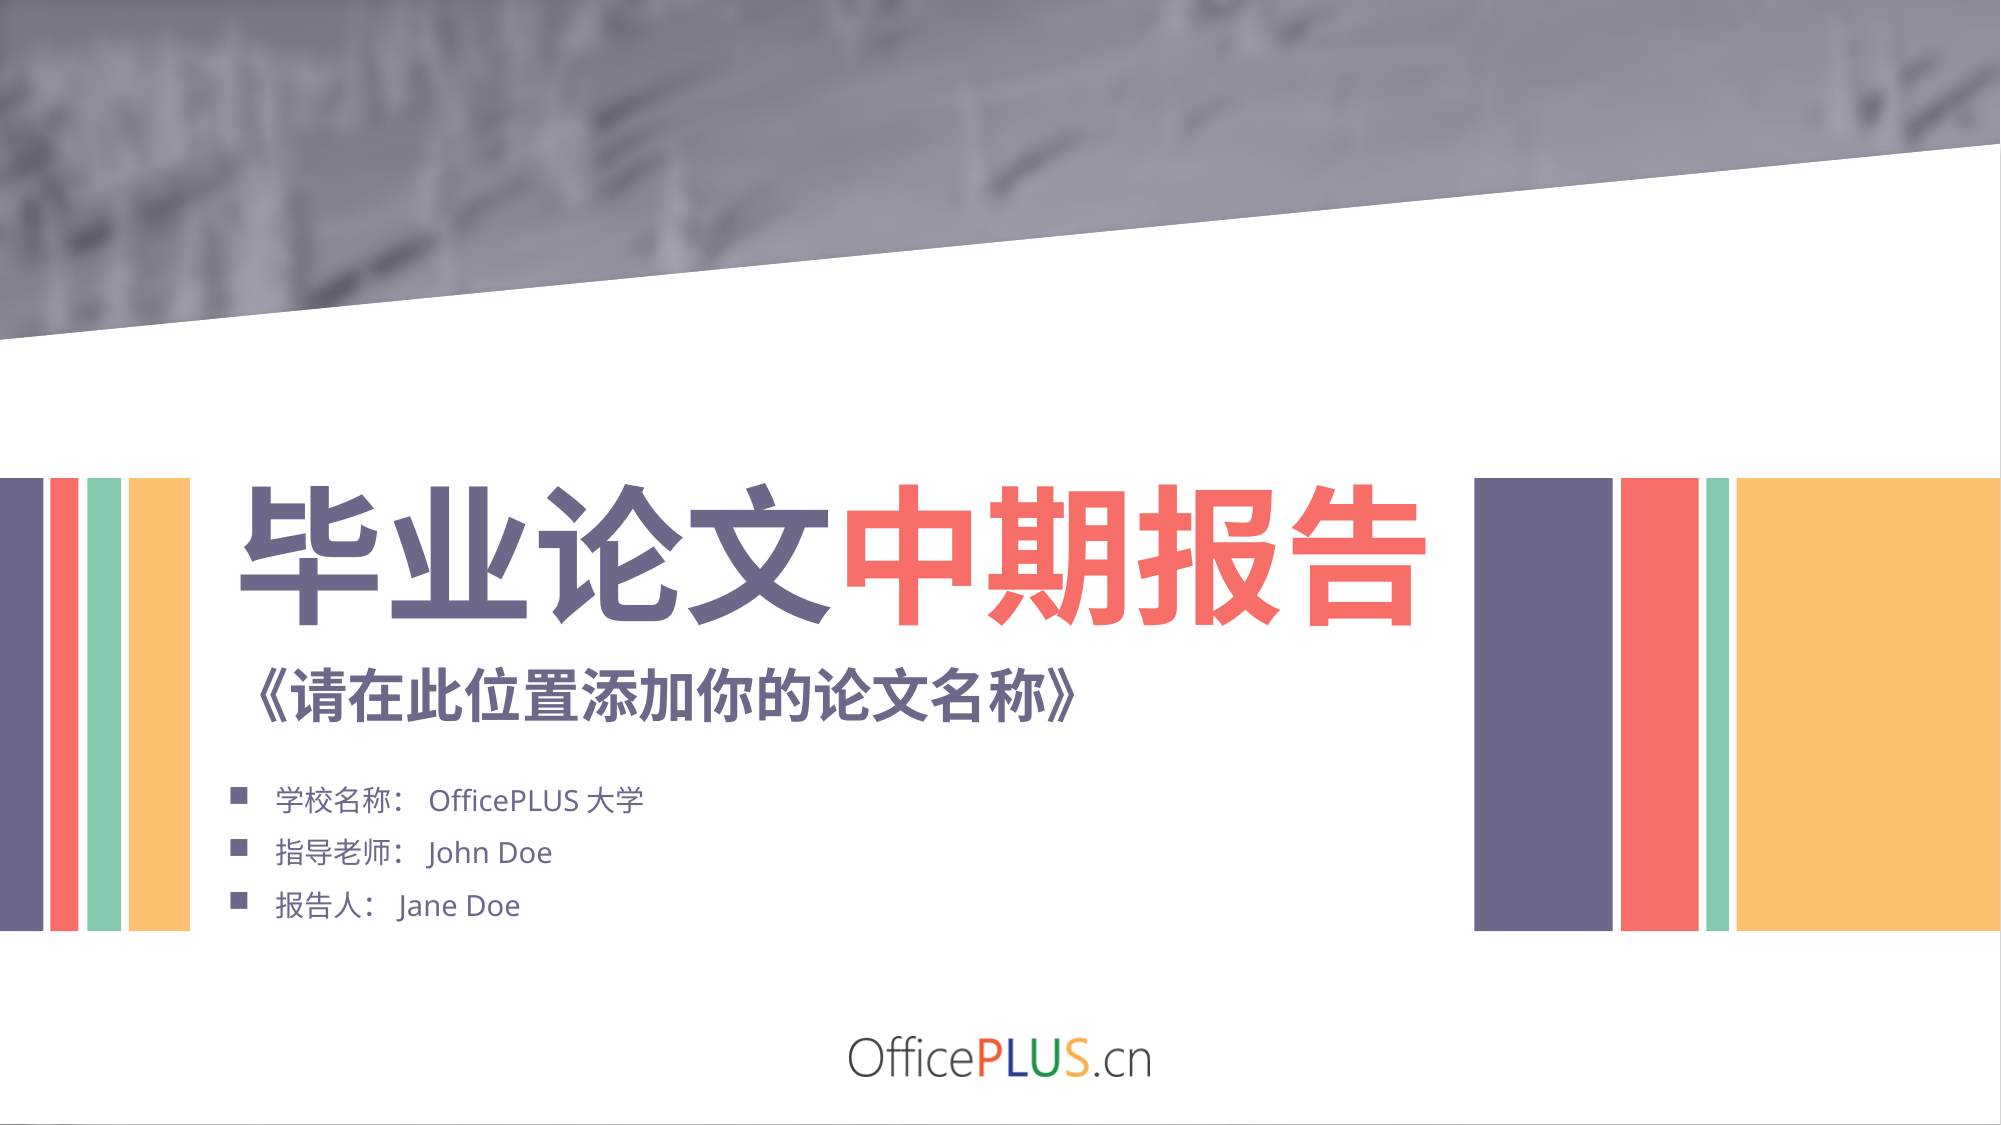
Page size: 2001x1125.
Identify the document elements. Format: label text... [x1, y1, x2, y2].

text_box 毕业论文中期报告 [219, 454, 1450, 650]
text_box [1474, 478, 2000, 932]
text_box 学校名称：OfficePLUS大学 指导老师：John Doe 报告人：Jane Doe [213, 757, 1416, 930]
text_box 《请在此位置添加你的论文名称》 [216, 651, 1120, 737]
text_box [0, 478, 190, 932]
picture [849, 1036, 1150, 1077]
